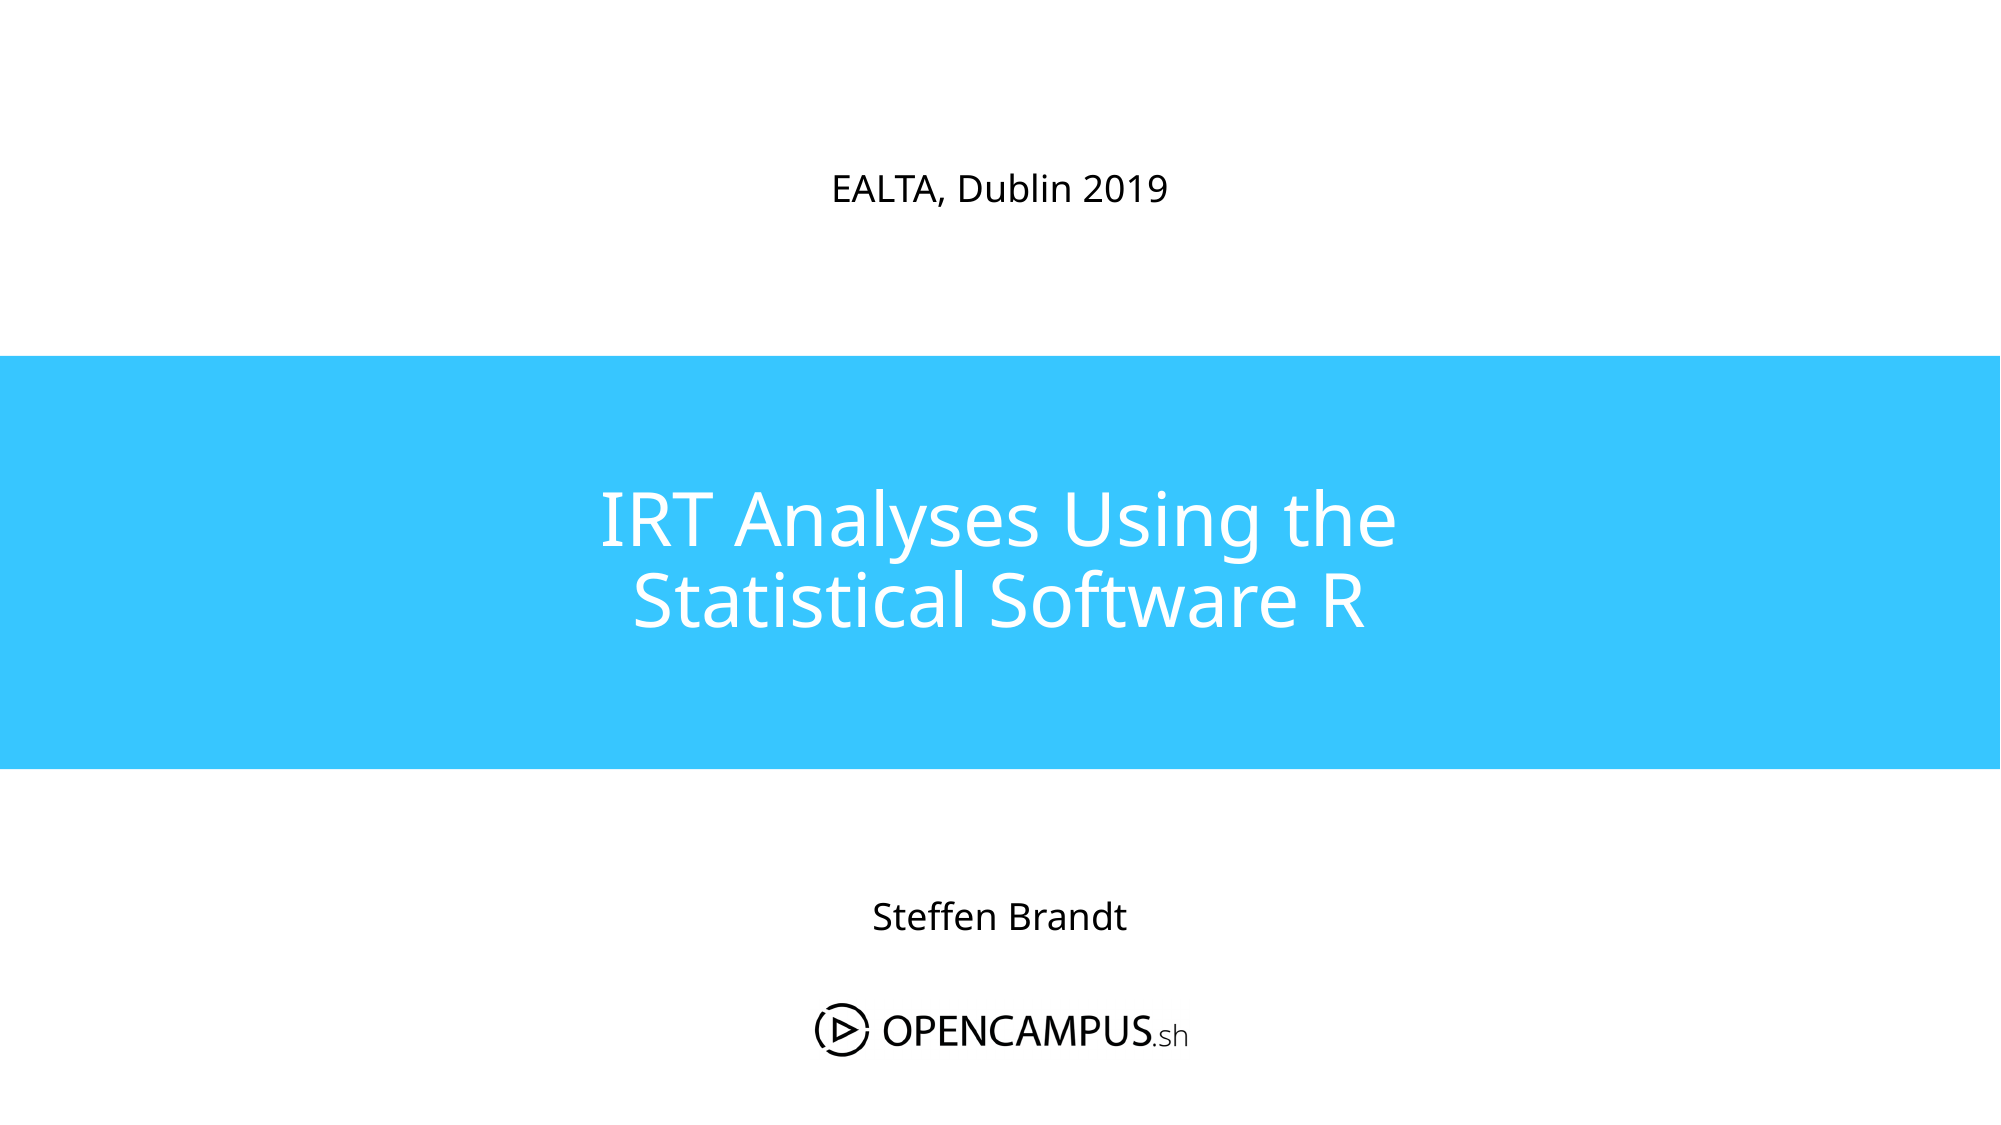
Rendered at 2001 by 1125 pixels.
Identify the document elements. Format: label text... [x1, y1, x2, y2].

title IRT Analyses Using the Statistical Software R [506, 381, 1494, 744]
text_box EALTA, Dublin 2019 [695, 148, 1304, 232]
text_box Steffen Brandt [787, 874, 1213, 958]
picture [810, 999, 1190, 1060]
